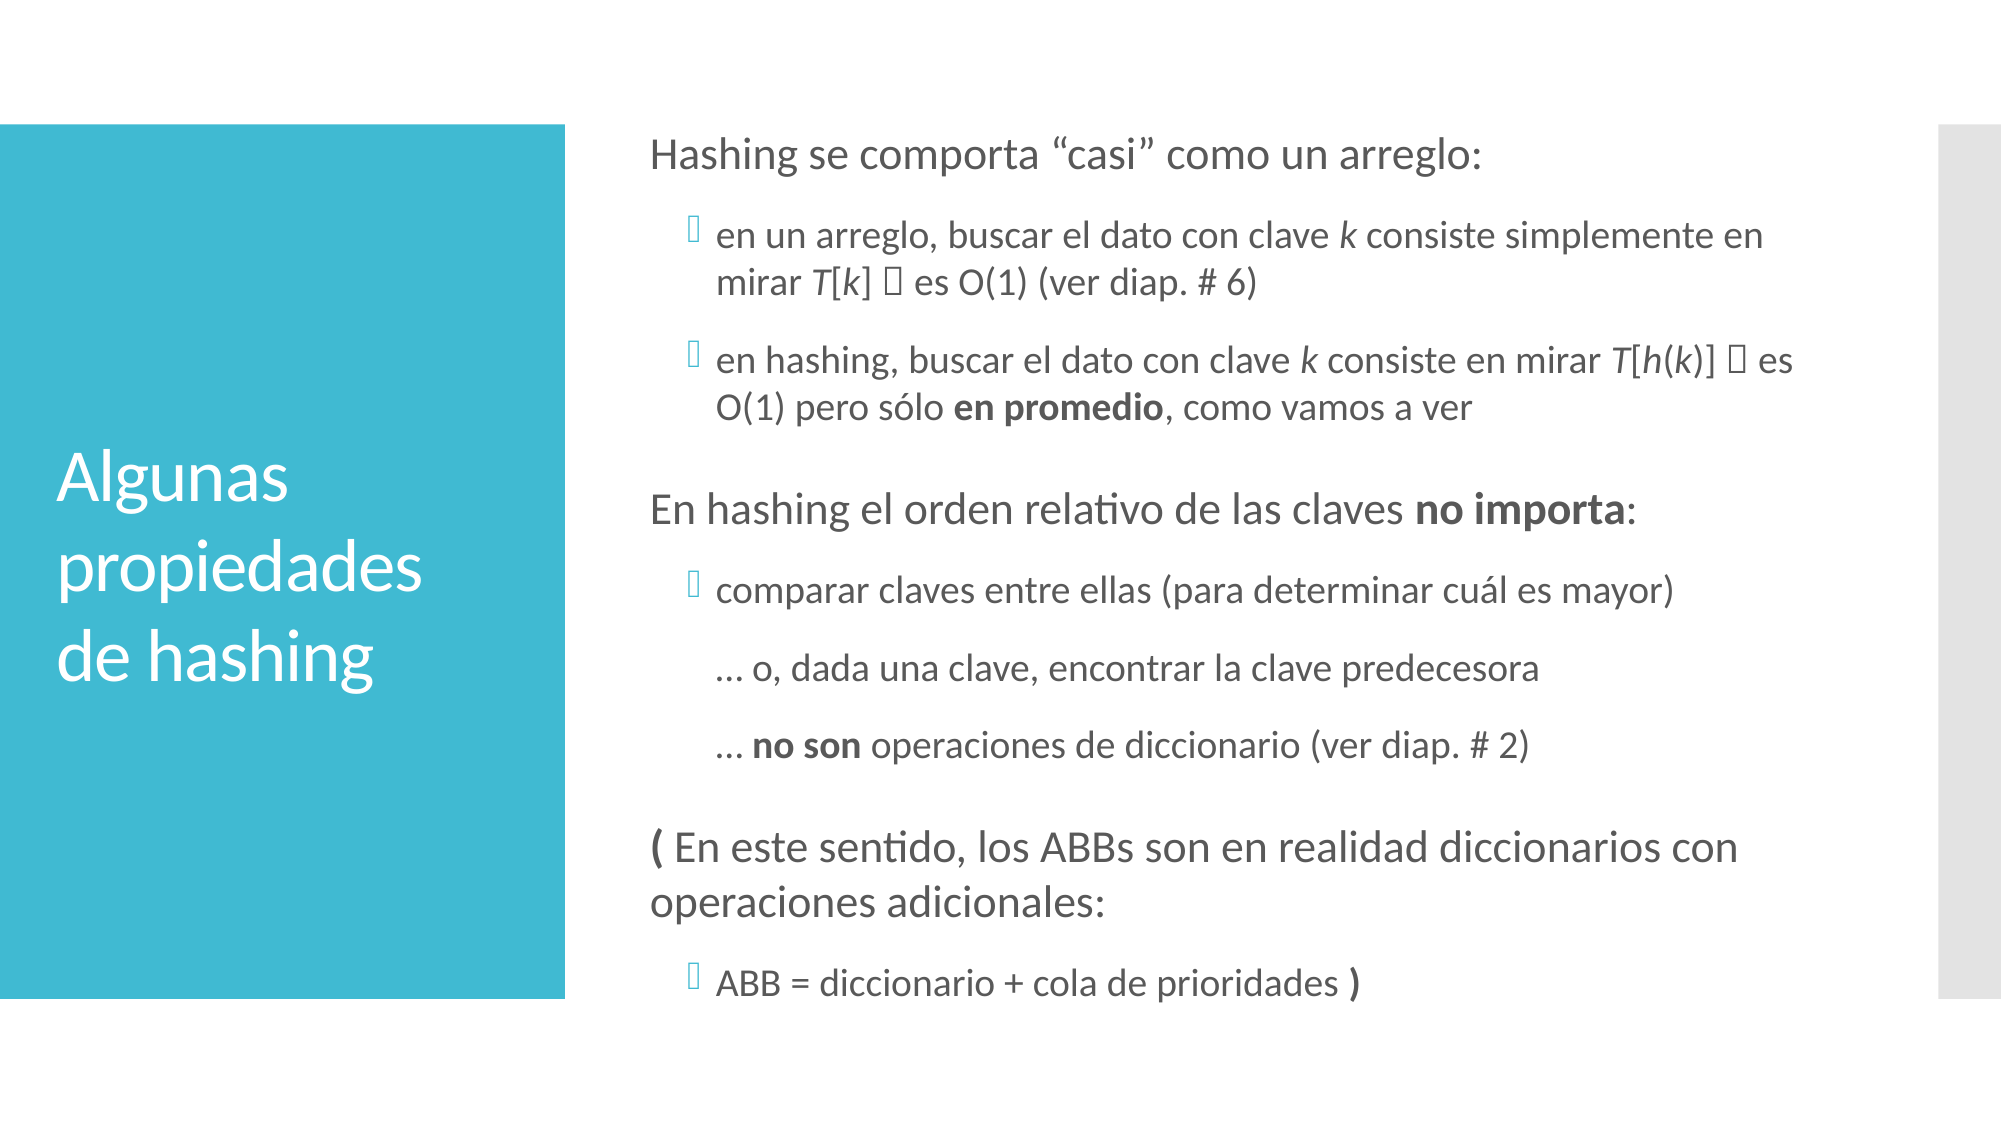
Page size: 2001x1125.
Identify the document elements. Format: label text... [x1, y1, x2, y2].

list Hashing se comporta “casi” como un arreglo: en un arreglo, buscar el dato con clave k consiste simplemente en mirar T[k]  es O(1) (ver diap. # 6) en hashing, buscar el dato con clave k consiste en mirar T[h(k)]  es O(1) pero sólo en promedio, como vamos a ver En hashing el orden relativo de las claves no importa: comparar claves entre ellas (para determinar cuál es mayor) … o, dada una clave, encontrar la clave predecesora … no son operaciones de diccionario (ver diap. # 2) ( En este sentido, los ABBs son en realidad diccionarios con operaciones adicionales: ABB = diccionario + cola de prioridades ) [634, 38, 1835, 1089]
title Algunas propiedades de hashing [41, 184, 525, 940]
